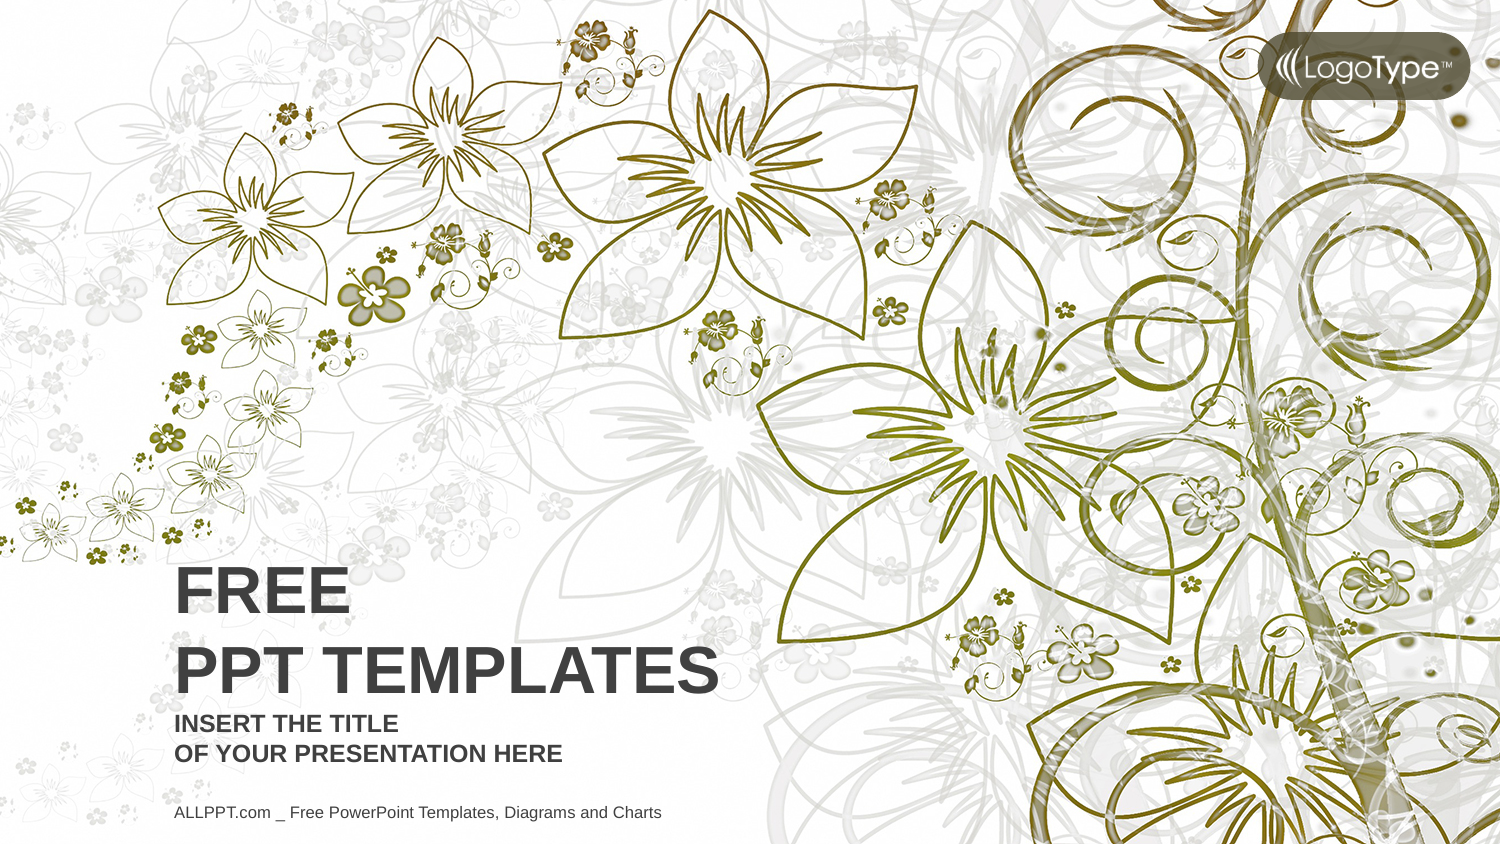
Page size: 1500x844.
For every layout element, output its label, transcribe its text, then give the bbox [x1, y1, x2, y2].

text_box INSERT THE TITLE OF YOUR PRESENTATION HERE [159, 715, 957, 775]
text_box ALLPPT.com _ Free PowerPoint Templates, Diagrams and Charts [159, 794, 1441, 830]
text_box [1257, 31, 1471, 101]
text_box FREE PPT TEMPLATES [159, 539, 957, 715]
picture [0, 0, 1500, 844]
